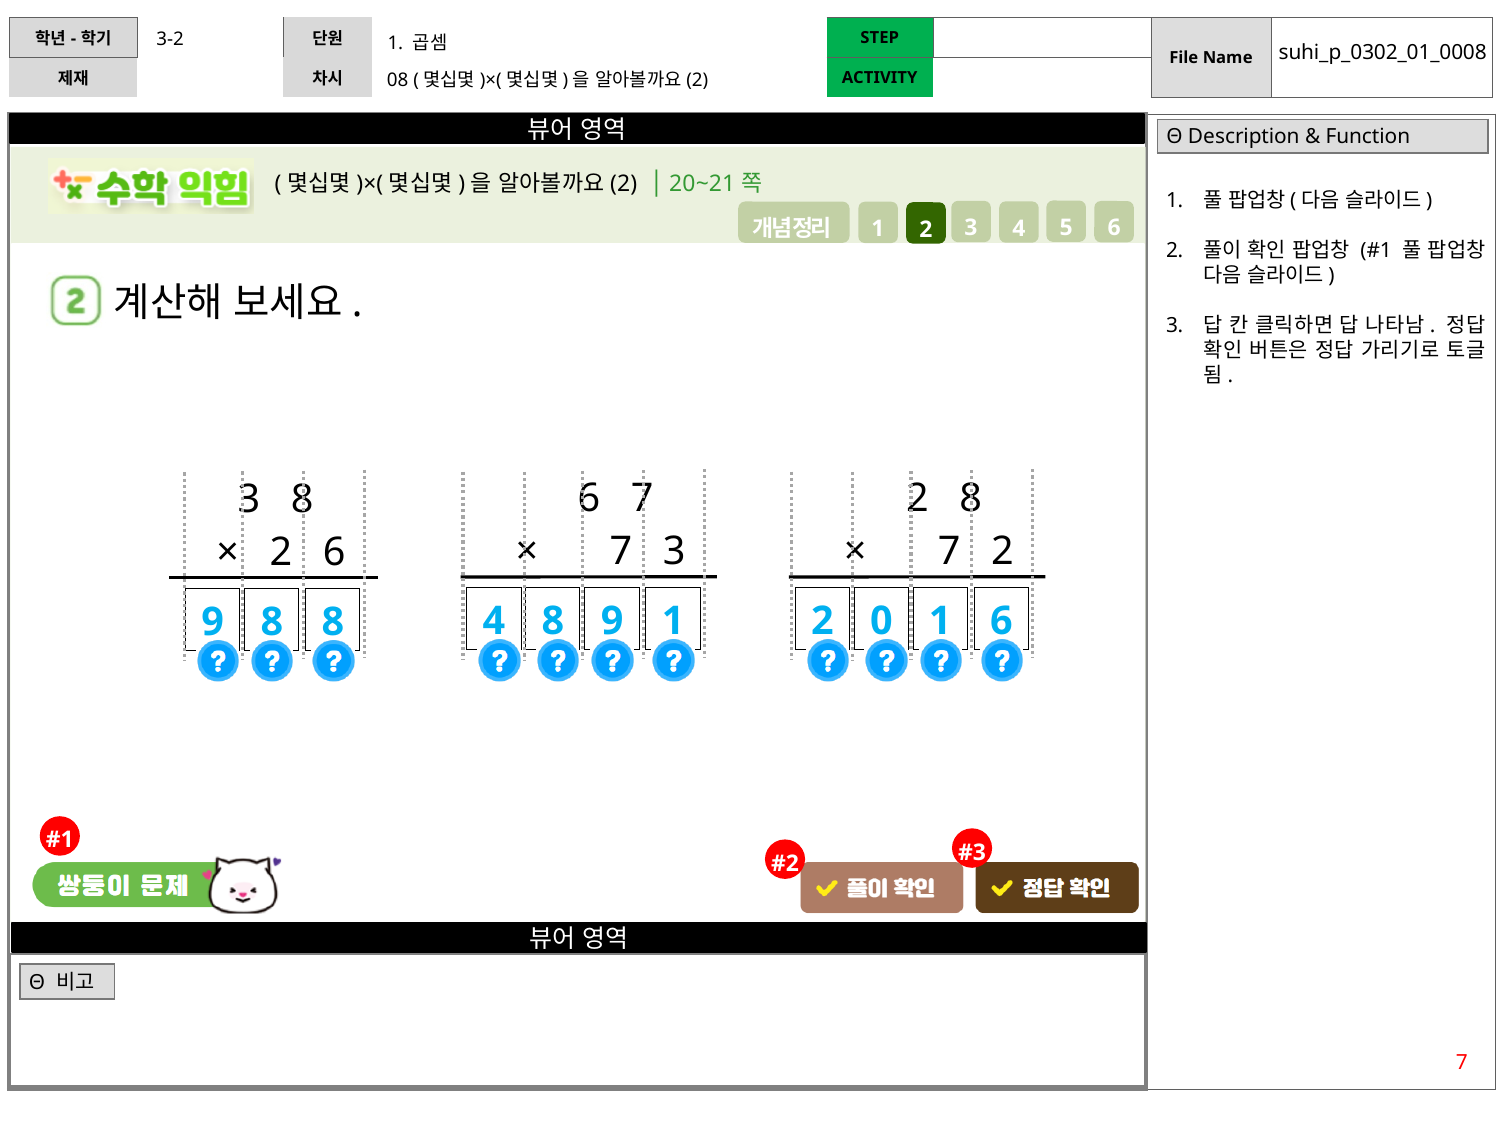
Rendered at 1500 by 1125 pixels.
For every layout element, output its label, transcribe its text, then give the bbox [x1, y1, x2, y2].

text_box 풀 팝업창(다음 슬라이드) 풀이 확인 팝업창 (#1 풀 팝업창 다음 슬라이드) 답 칸 클릭하면 답 나타남. 정답 확인 버튼은 정답 가리기로 토글 됨. [1151, 179, 1500, 394]
text_box 08 (몇십몇)×(몇십몇)을 알아볼까요(2) [372, 60, 821, 96]
picture [29, 850, 289, 915]
text_box #3 [949, 826, 995, 862]
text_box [737, 191, 1135, 250]
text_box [120, 465, 379, 682]
text_box 3-2 [141, 18, 284, 55]
text_box (몇십몇)×(몇십몇)을 알아볼까요(2) │ 20~21쪽 [259, 160, 1019, 204]
picture [974, 859, 1141, 915]
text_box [460, 464, 718, 682]
text_box suhi_p_0302_01_0008 [1263, 30, 1500, 71]
picture [48, 158, 254, 214]
text_box 계산해 보세요. [99, 268, 1134, 332]
table_header Θ Description & Function [1158, 120, 1487, 152]
text_box #2 [762, 837, 807, 881]
text_box 1. 곱셈 [372, 23, 828, 48]
text_box #1 [37, 814, 82, 848]
picture [798, 859, 965, 915]
picture [46, 272, 106, 329]
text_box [788, 464, 1046, 682]
